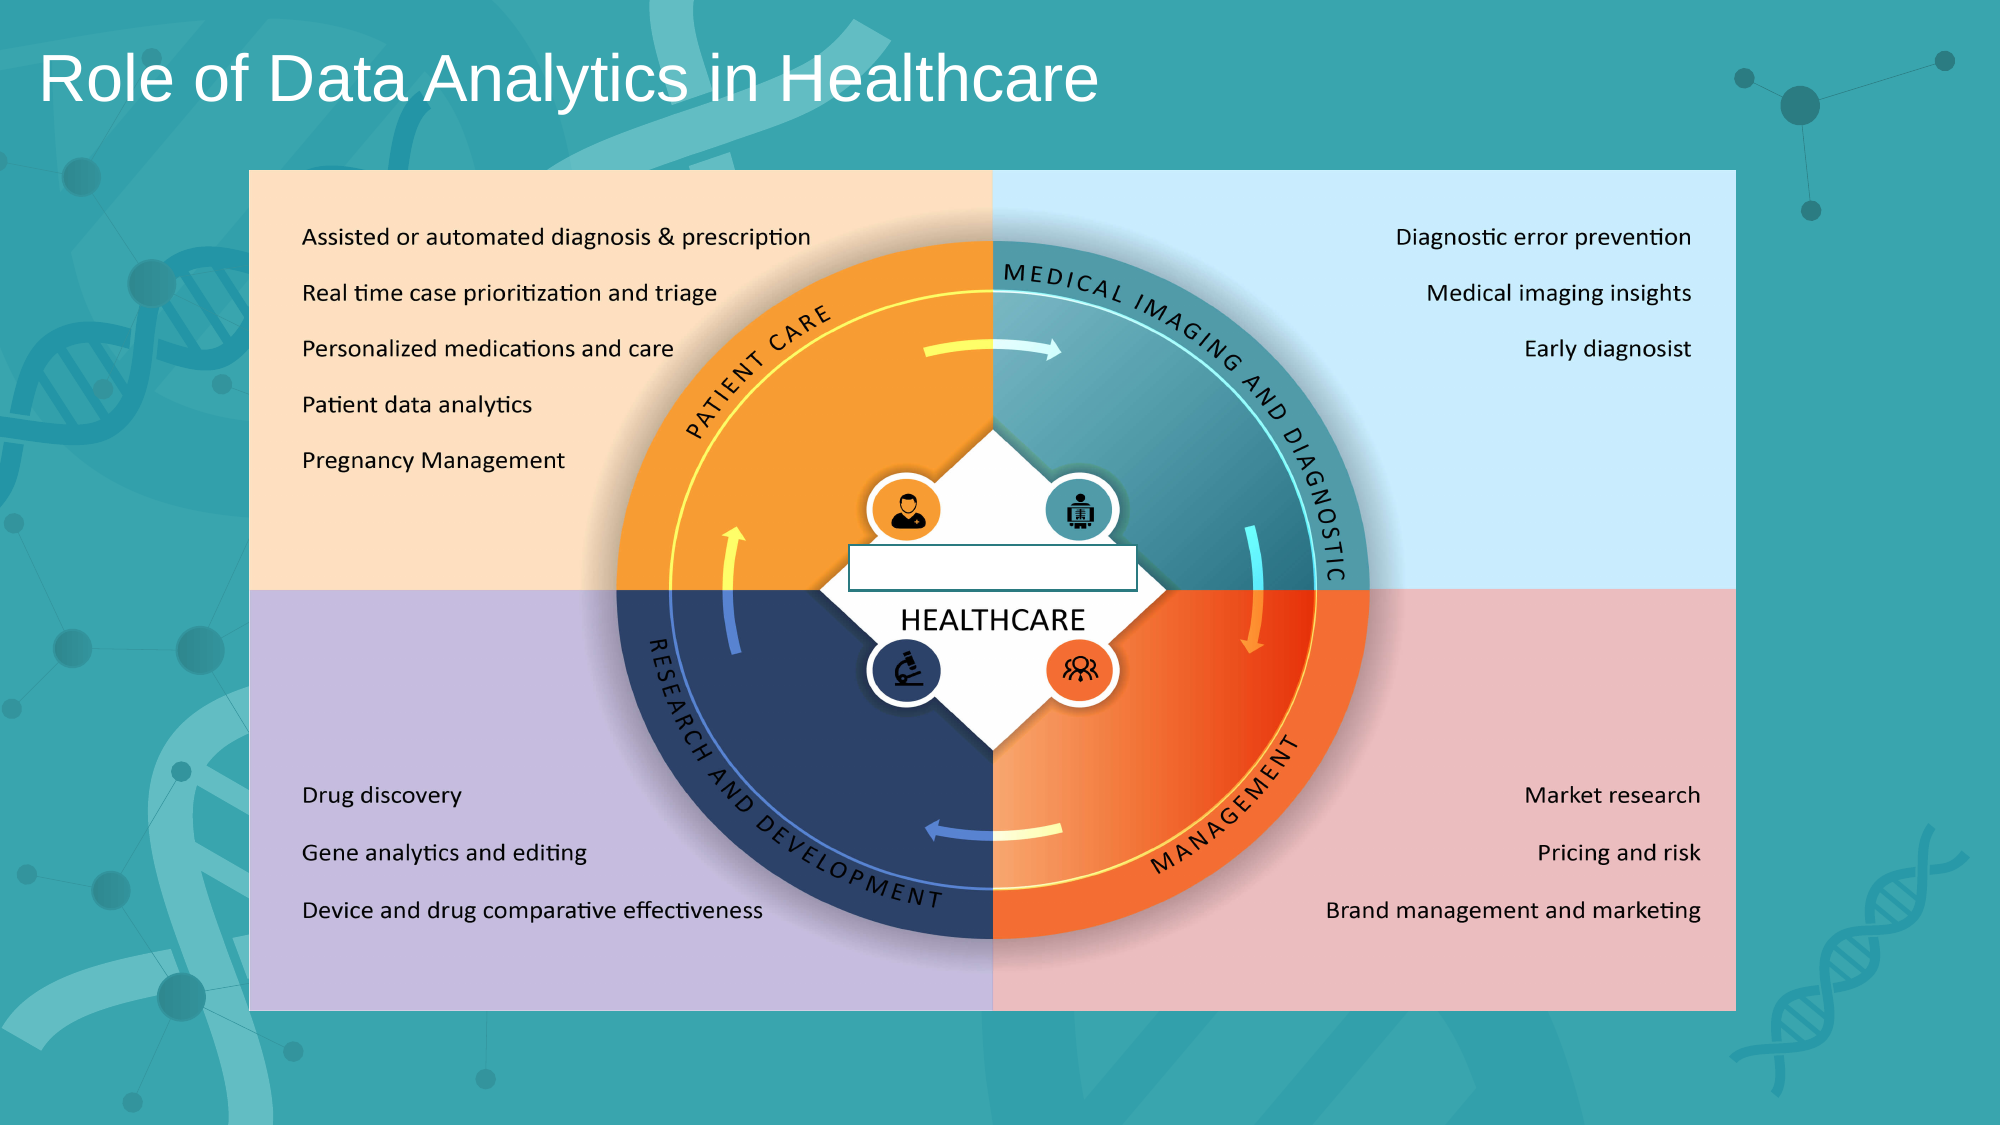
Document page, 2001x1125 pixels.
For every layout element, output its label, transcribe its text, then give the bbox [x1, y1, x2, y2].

picture [249, 170, 1736, 1011]
text_box Role of Data Analytics in Healthcare [23, 27, 1194, 122]
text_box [1746, 19, 1944, 166]
